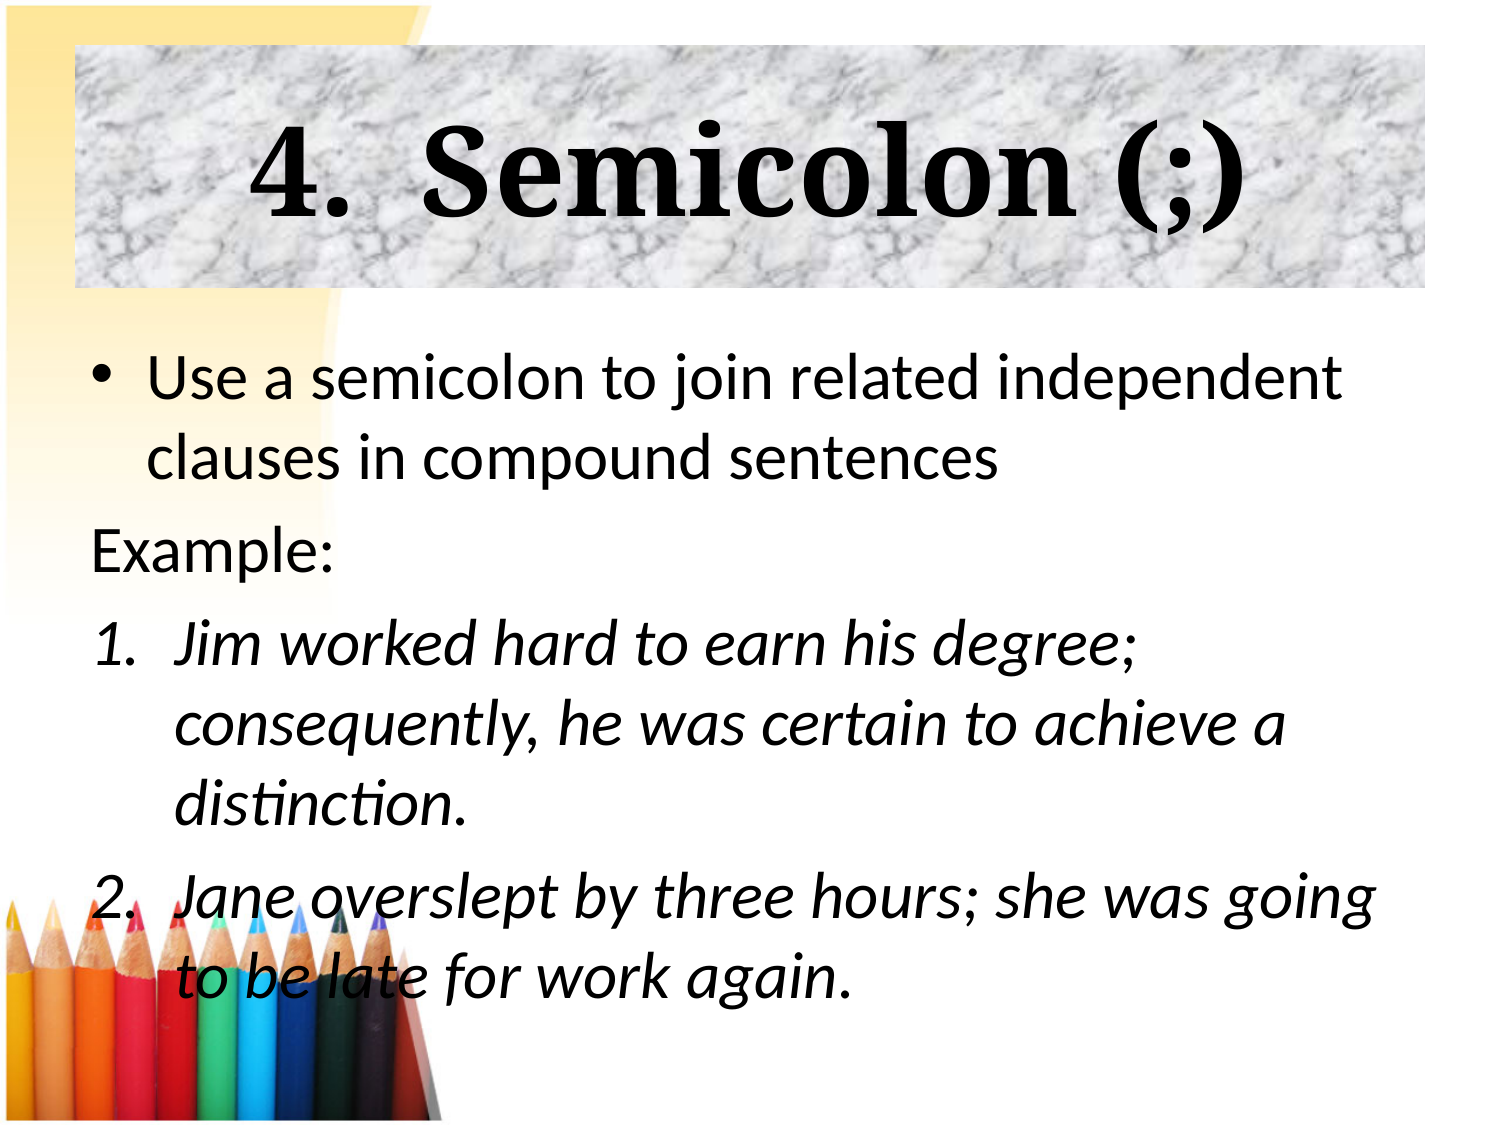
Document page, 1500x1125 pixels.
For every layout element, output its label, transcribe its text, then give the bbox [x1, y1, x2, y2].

picture [0, 0, 1500, 1125]
title 4. Semicolon (;) [74, 44, 1426, 288]
list Use a semicolon to join related independent clauses in compound sentences Example: Jim worked hard to earn his degree; consequently, he was certain to achieve a distinction. Jane overslept by three hours; she was going to be late for work again. [74, 324, 1426, 1006]
